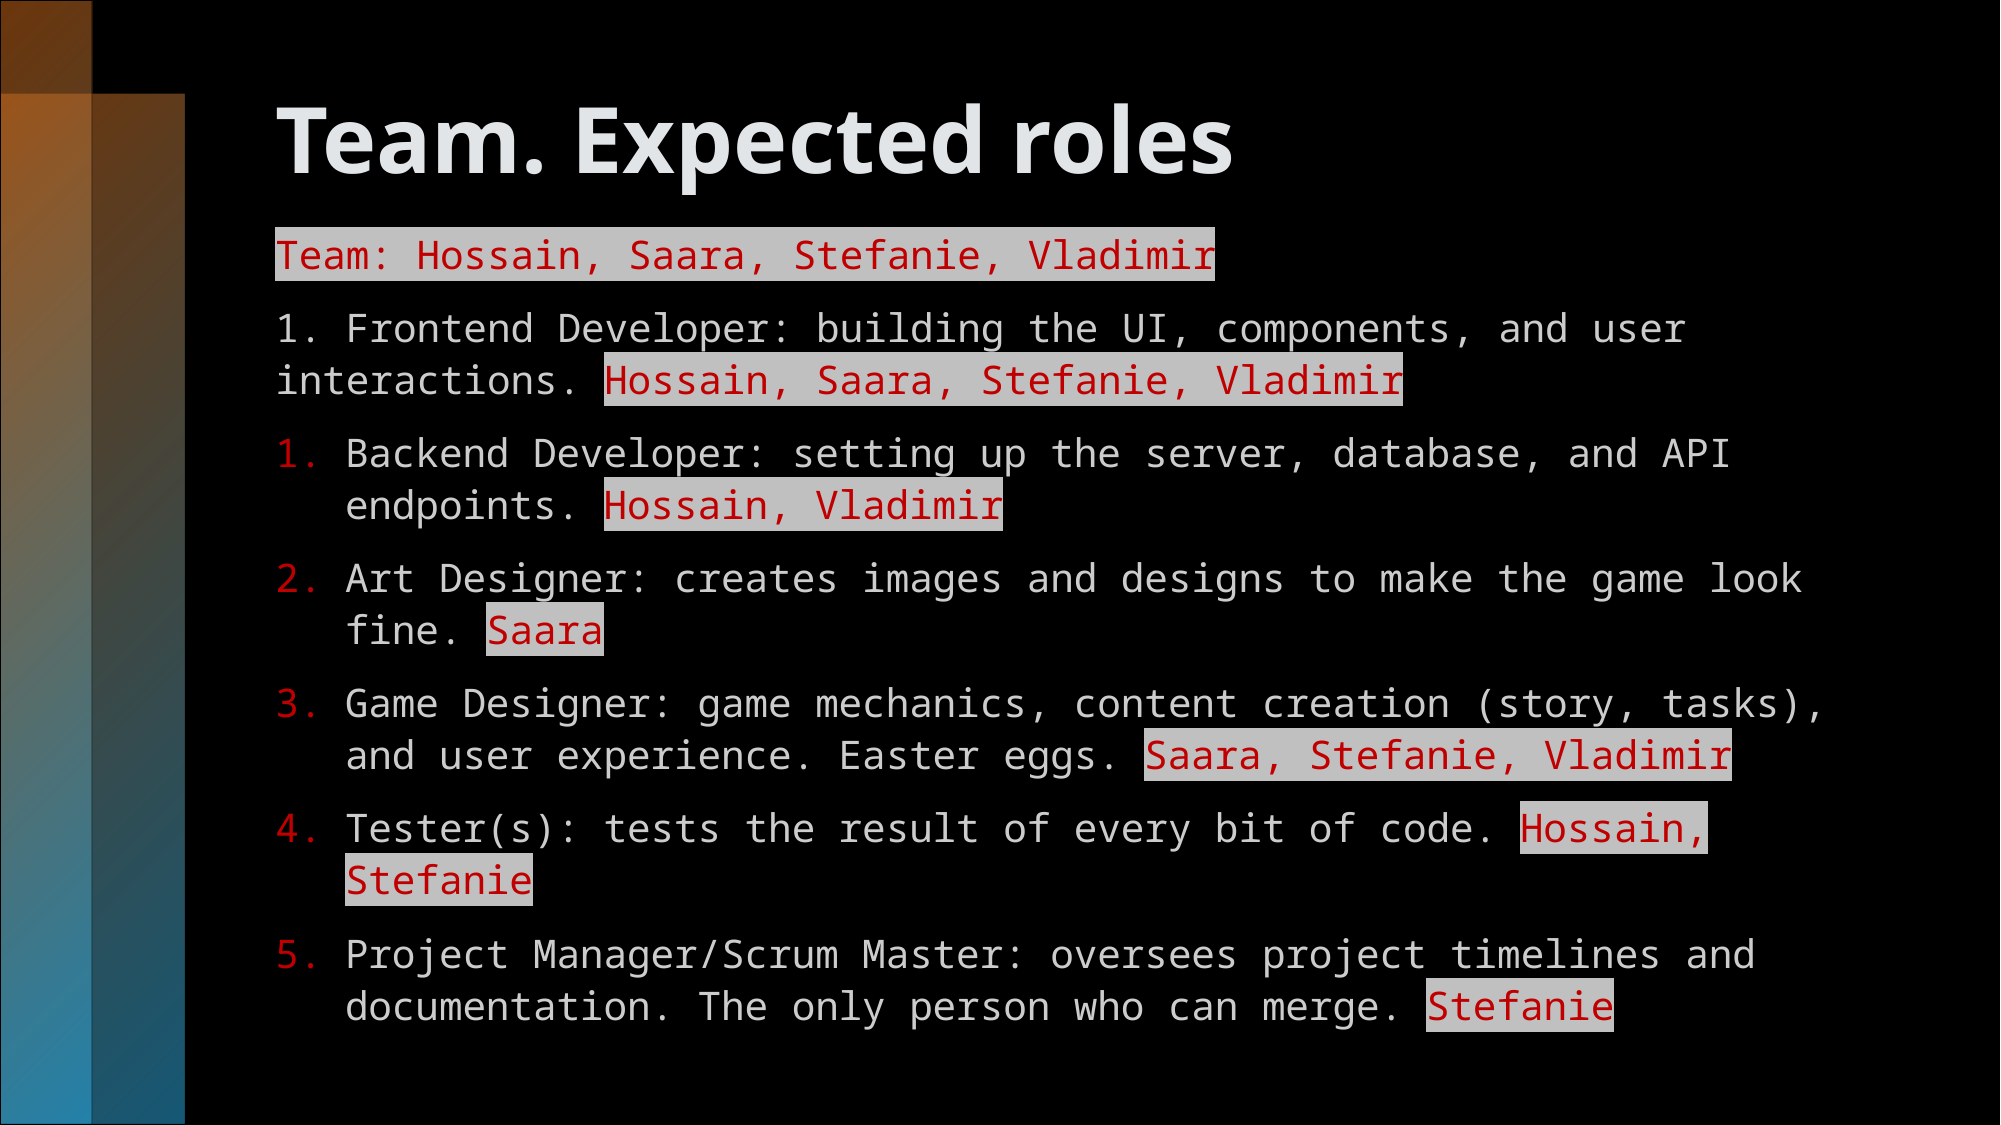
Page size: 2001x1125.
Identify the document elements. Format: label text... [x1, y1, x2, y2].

title Team. Expected roles [260, 74, 1855, 217]
list Team: Hossain, Saara, Stefanie, Vladimir 1. Frontend Developer: building the UI, components, and user interactions. Hossain, Saara, Stefanie, Vladimir Backend Developer: setting up the server, database, and API endpoints. Hossain, Vladimir Art Designer: creates images and designs to make the game look fine. Saara Game Designer: game mechanics, content creation (story, tasks), and user experience. Easter eggs. Saara, Stefanie, Vladimir Tester(s): tests the result of every bit of code. Hossain, Stefanie Project Manager/Scrum Master: oversees project timelines and documentation. The only person who can merge. Stefanie [260, 217, 1855, 1051]
